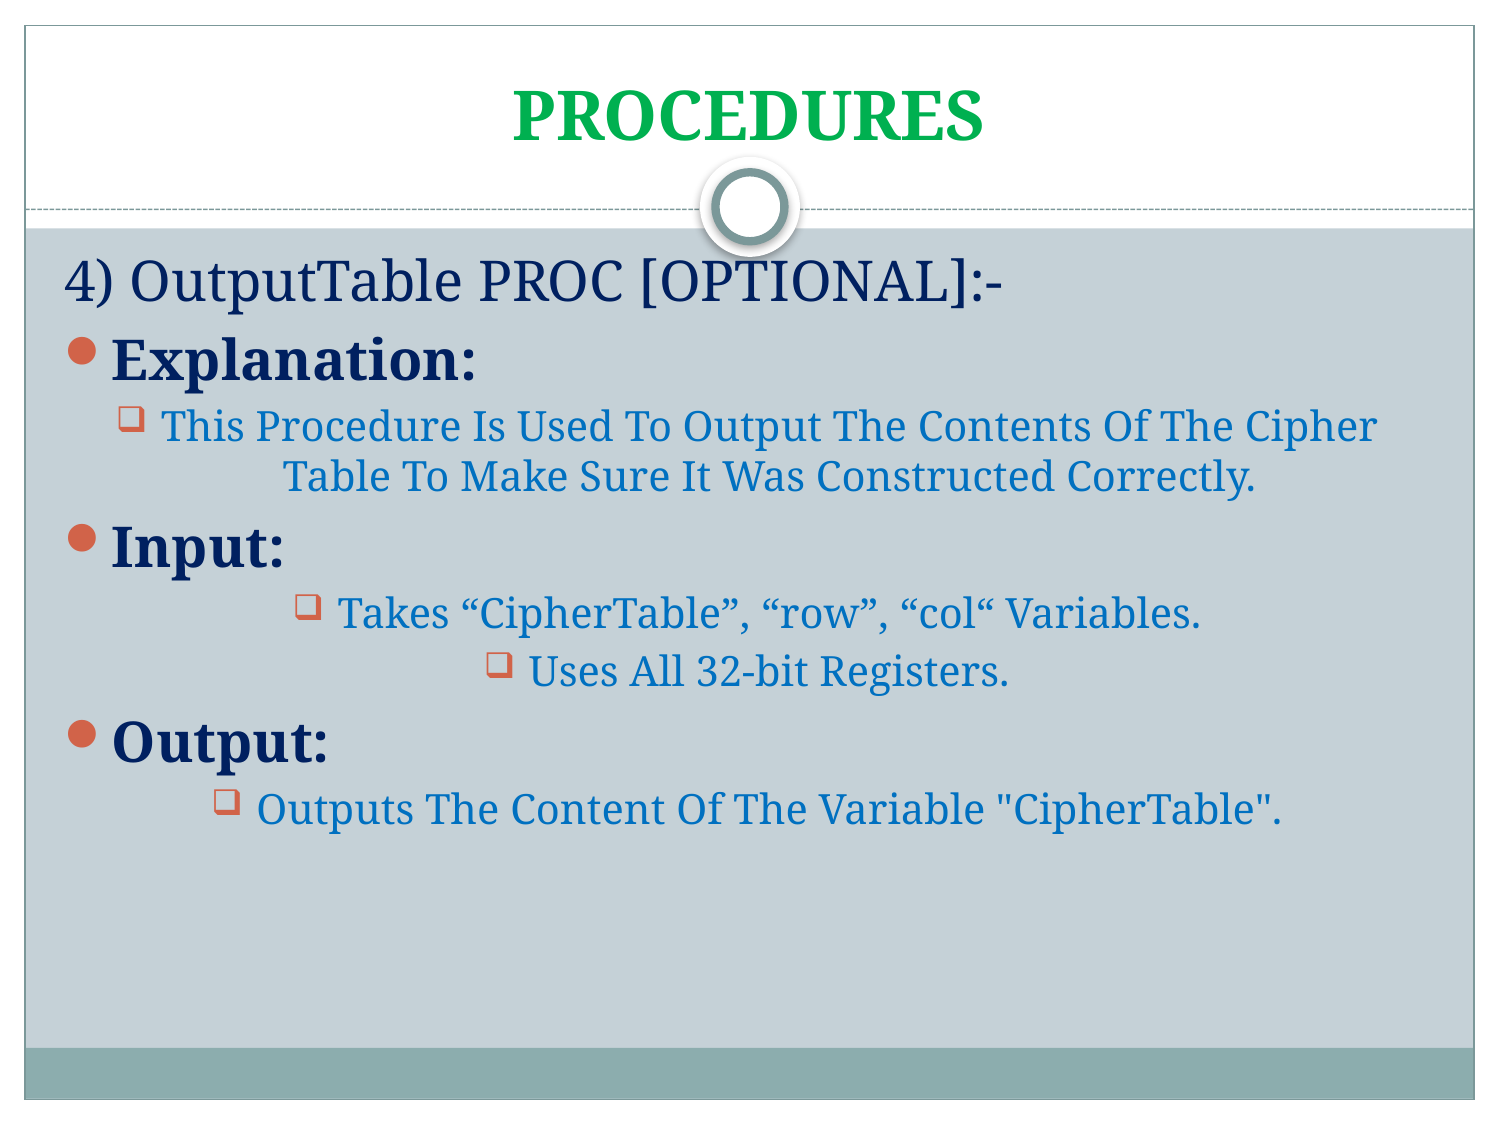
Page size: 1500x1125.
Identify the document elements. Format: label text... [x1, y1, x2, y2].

list 4) OutputTable PROC [OPTIONAL]:- Explanation: This Procedure Is Used To Output The Contents Of The Cipher Table To Make Sure It Was Constructed Correctly. Input: Takes “CipherTable”, “row”, “col“ Variables. Uses All 32-bit Registers. Output: Outputs The Content Of The Variable "CipherTable". [49, 237, 1445, 1001]
title PROCEDURES [49, 37, 1450, 162]
